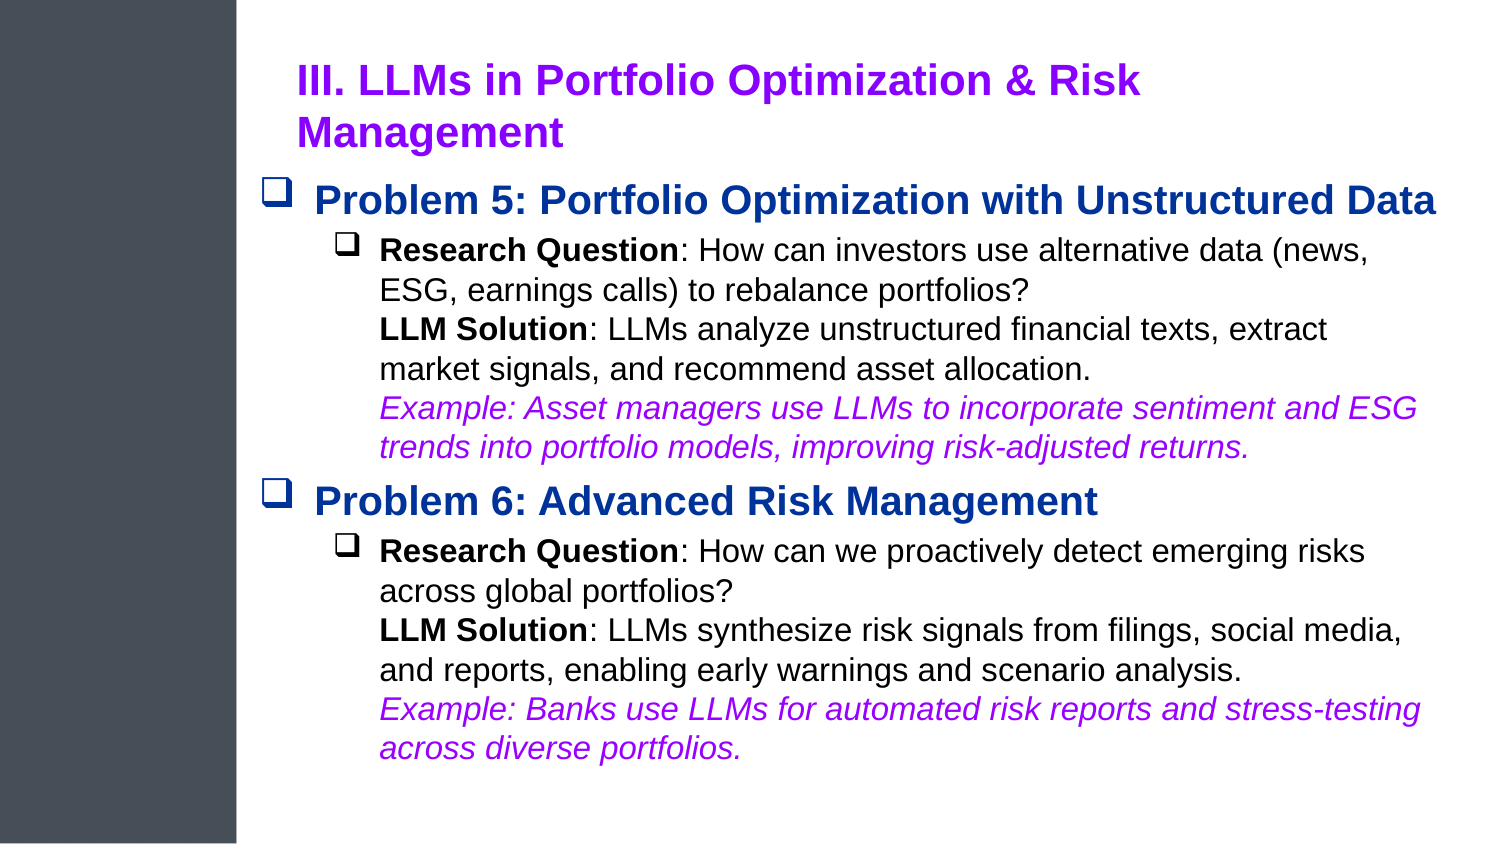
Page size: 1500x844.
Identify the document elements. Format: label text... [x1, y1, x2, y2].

title III. LLMs in Portfolio Optimization & Risk Management [281, 33, 1425, 165]
list Problem 5: Portfolio Optimization with Unstructured Data Research Question: How can investors use alternative data (news, ESG, earnings calls) to rebalance portfolios? LLM Solution: LLMs analyze unstructured financial texts, extract market signals, and recommend asset allocation. Example: Asset managers use LLMs to incorporate sentiment and ESG trends into portfolio models, improving risk-adjusted returns. Problem 6: Advanced Risk Management Research Question: How can we proactively detect emerging risks across global portfolios? LLM Solution: LLMs synthesize risk signals from filings, social media, and reports, enabling early warnings and scenario analysis. Example: Banks use LLMs for automated risk reports and stress-testing across diverse portfolios. [243, 165, 1454, 783]
picture [0, 0, 1500, 844]
